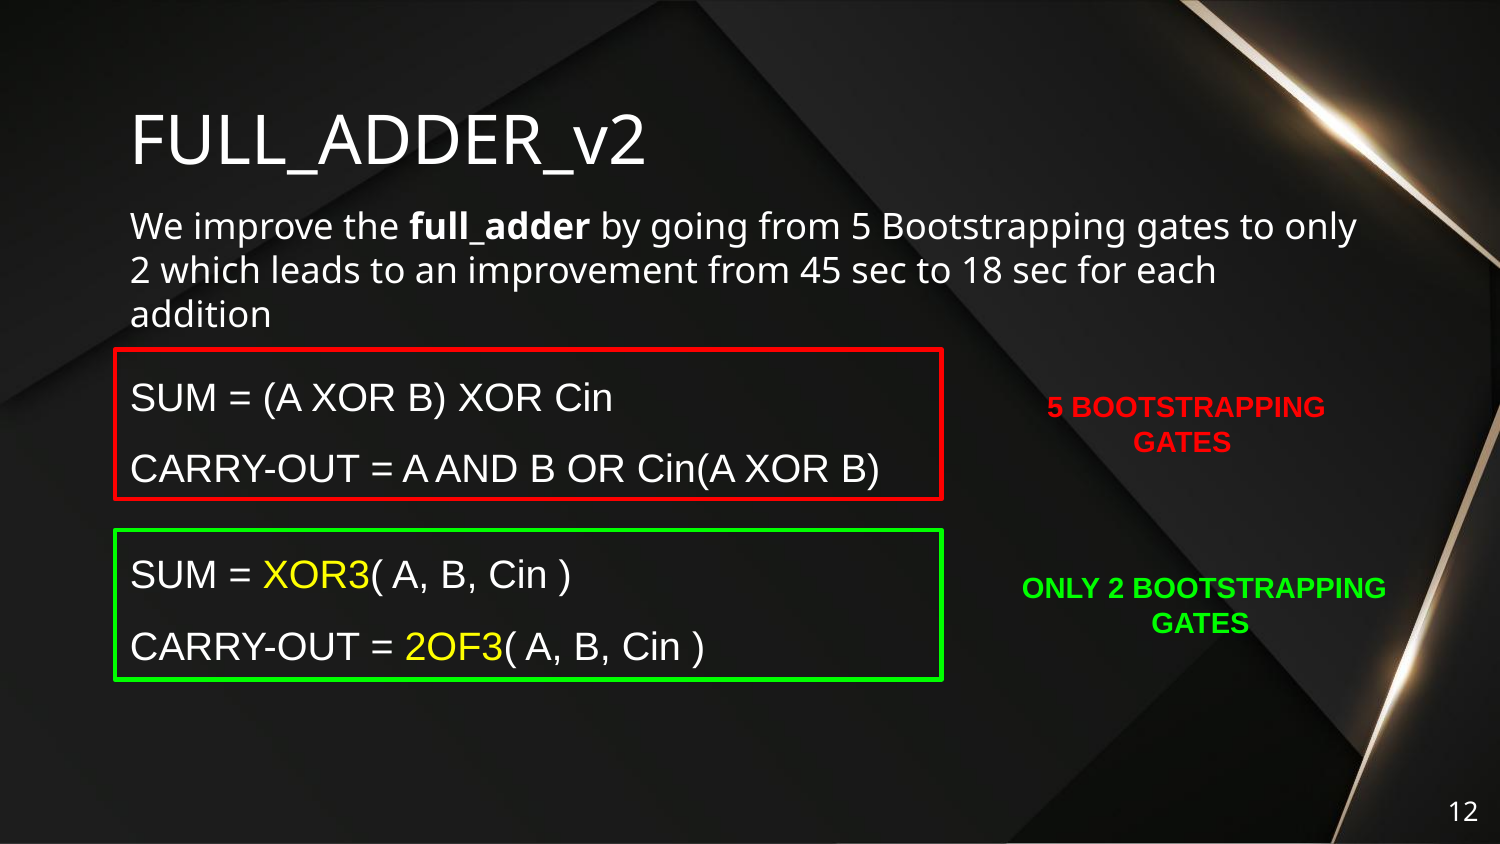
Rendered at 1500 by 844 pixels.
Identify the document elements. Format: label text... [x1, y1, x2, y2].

text_box We improve the full_adder by going from 5 Bootstrapping gates to only 2 which leads to an improvement from 45 sec to 18 sec for each addition [114, 188, 1386, 350]
text_box 5 BOOTSTRAPPING GATES [987, 373, 1385, 474]
text_box [114, 530, 942, 680]
text_box ONLY 2 BOOTSTRAPPING GATES [987, 554, 1422, 655]
text_box SUM = (A XOR B) XOR Cin CARRY-OUT = A AND B OR Cin(A XOR B) SUM = XOR3( A, B, Cin ) CARRY-OUT = 2OF3( A, B, Cin ) [114, 350, 1333, 683]
title FULL_ADDER_v2 [114, 80, 1386, 188]
slide_number 12 [1403, 779, 1494, 844]
picture [0, 0, 1500, 844]
text_box [114, 350, 942, 499]
